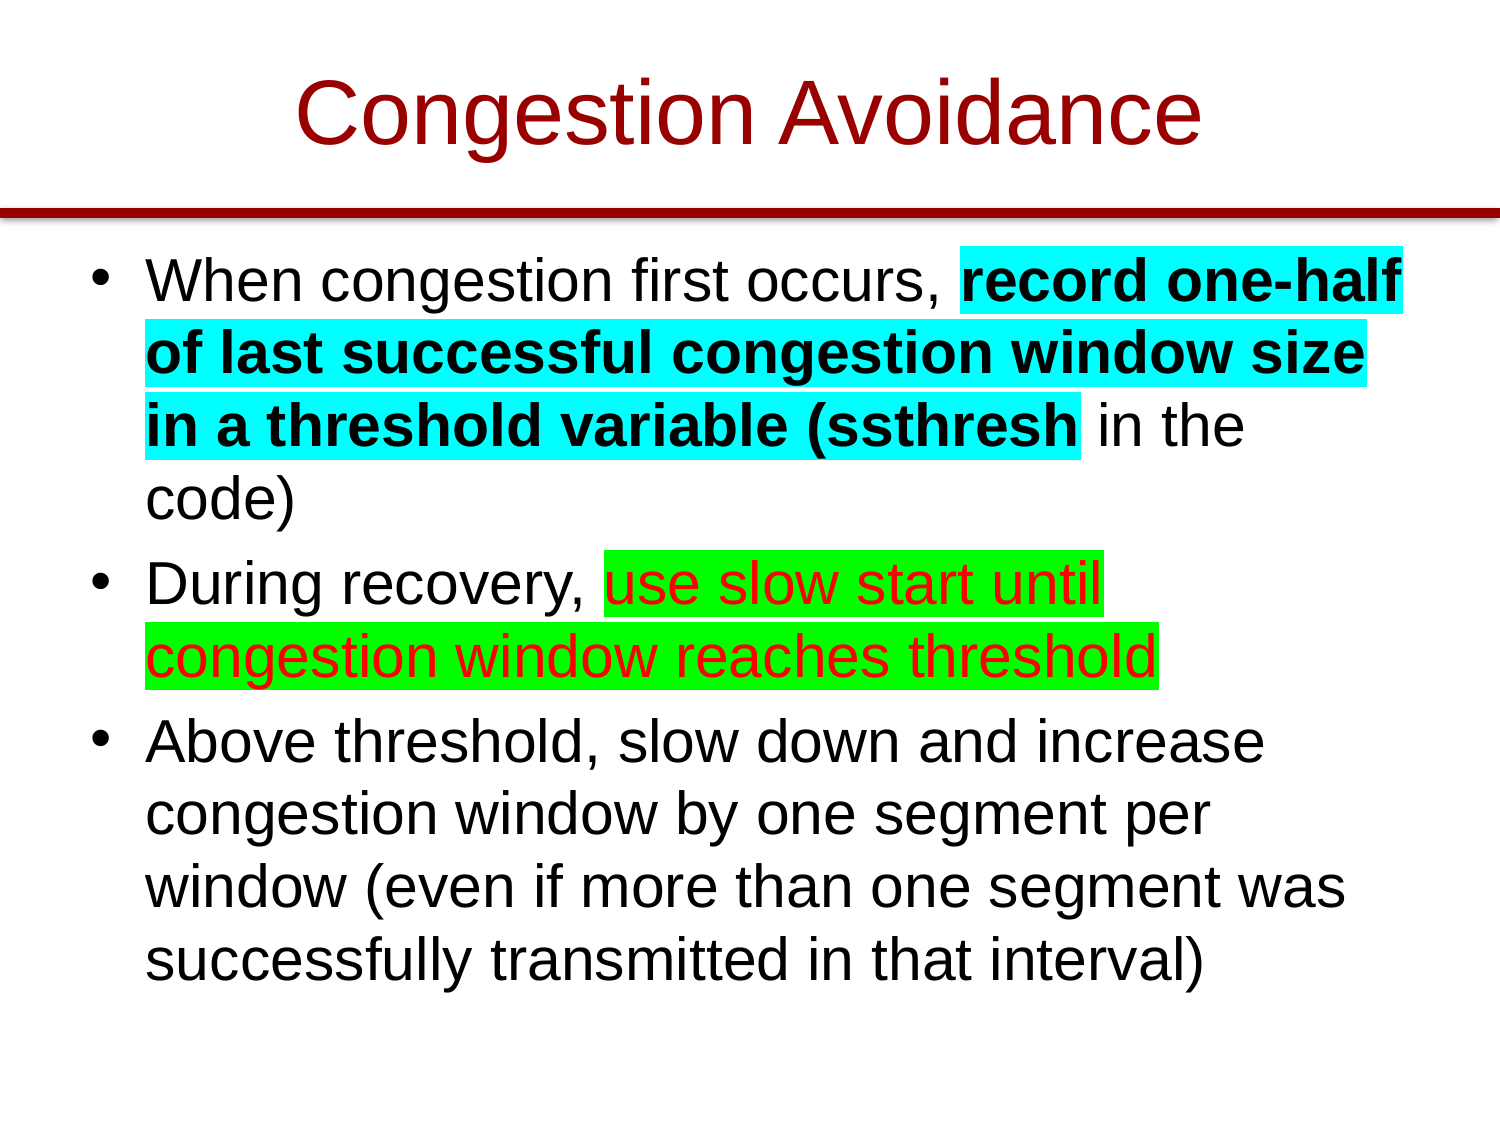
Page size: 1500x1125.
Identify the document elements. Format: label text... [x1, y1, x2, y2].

list When congestion first occurs, record one-half of last successful congestion window size in a threshold variable (ssthresh in the code) During recovery, use slow start until congestion window reaches threshold Above threshold, slow down and increase congestion window by one segment per window (even if more than one segment was successfully transmitted in that interval) [75, 232, 1425, 1005]
title Congestion Avoidance [75, 13, 1425, 202]
